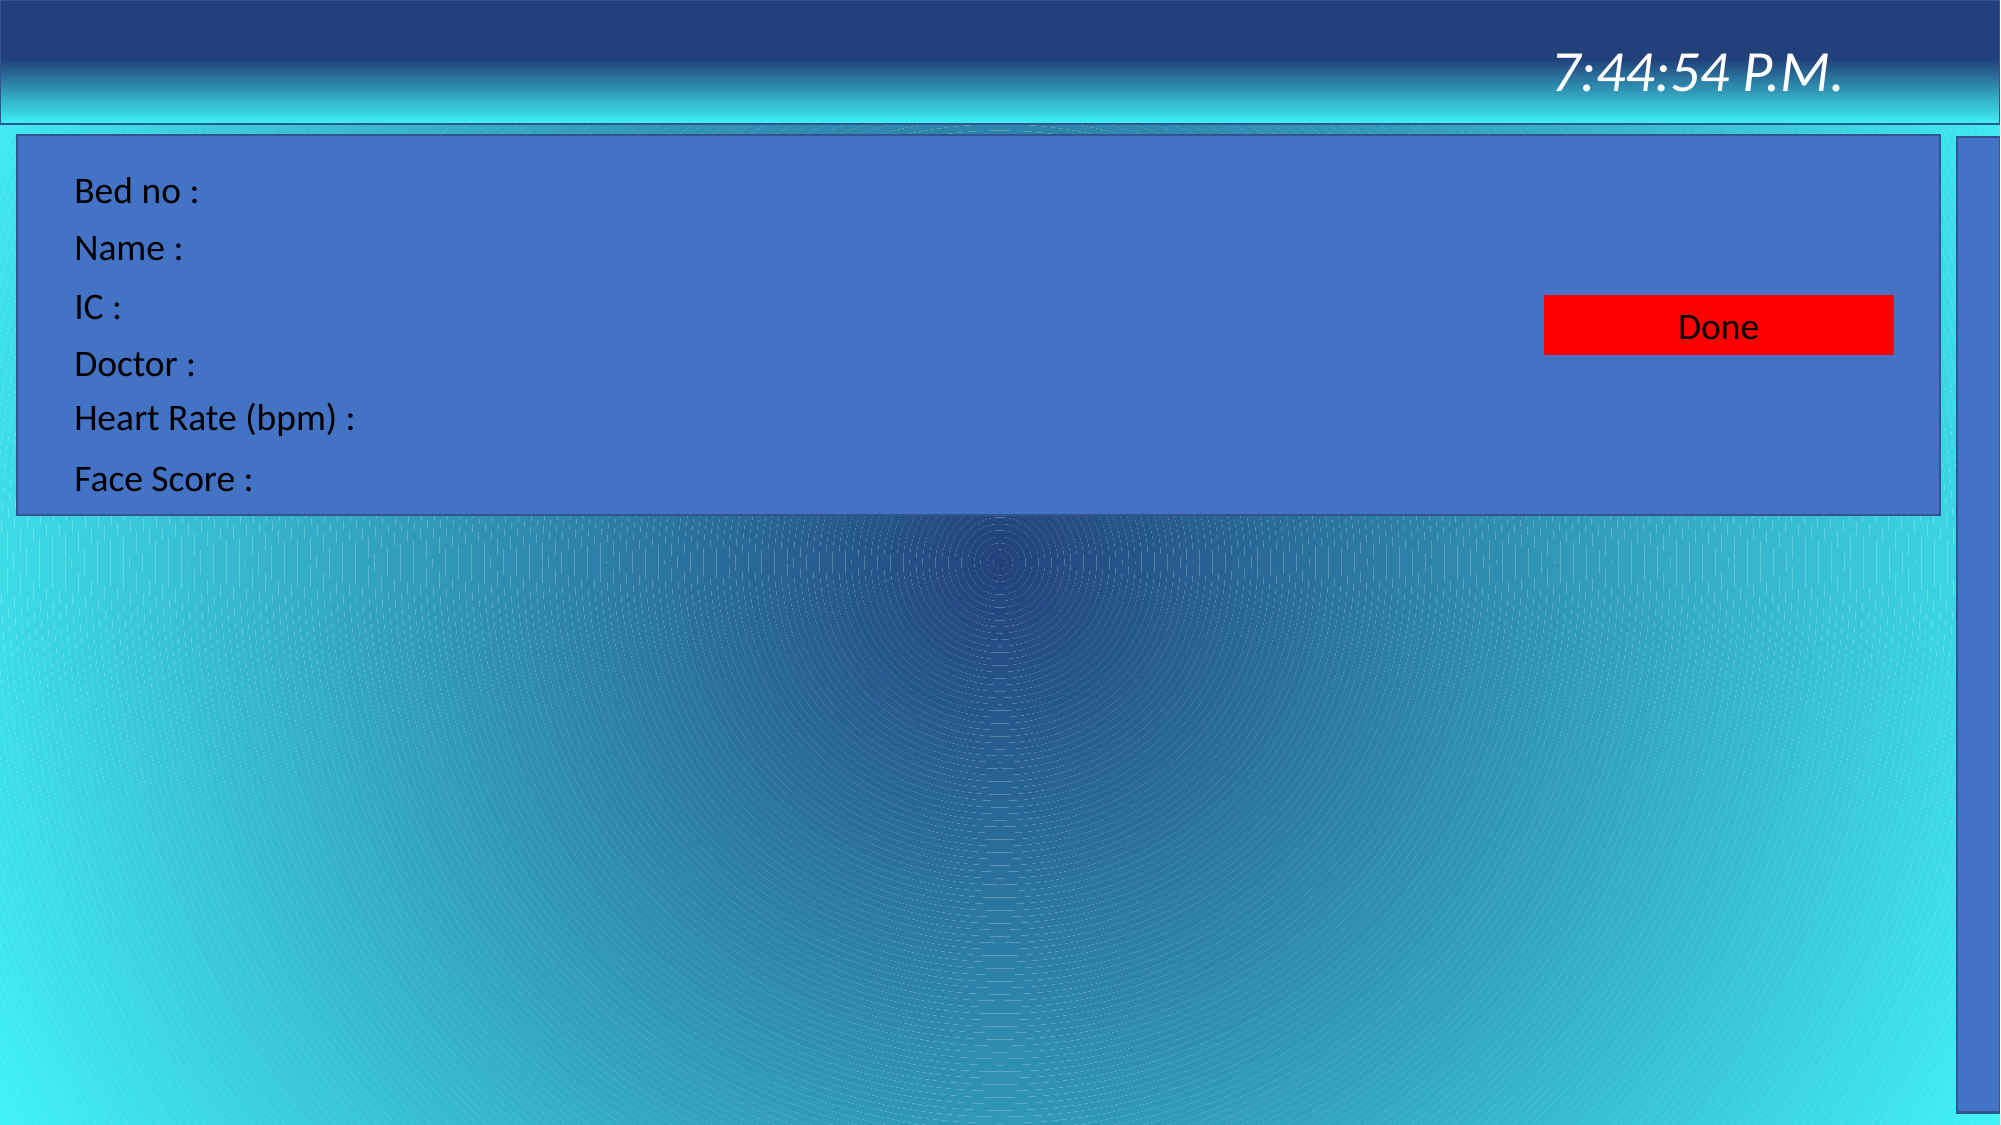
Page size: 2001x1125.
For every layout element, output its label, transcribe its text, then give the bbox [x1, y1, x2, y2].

text_box Name : [59, 215, 533, 274]
text_box 7:44:54 P.M. [1535, 25, 1860, 111]
text_box Face Score : [59, 446, 533, 507]
text_box [16, 134, 1941, 516]
text_box [1956, 136, 2000, 1114]
text_box Bed no : [59, 159, 533, 215]
text_box IC : [59, 274, 533, 331]
text_box [0, 125, 2000, 1125]
text_box Doctor : [59, 331, 533, 385]
text_box Done [1544, 295, 1894, 355]
text_box [0, 0, 2000, 125]
text_box Heart Rate (bpm) : [59, 385, 533, 446]
